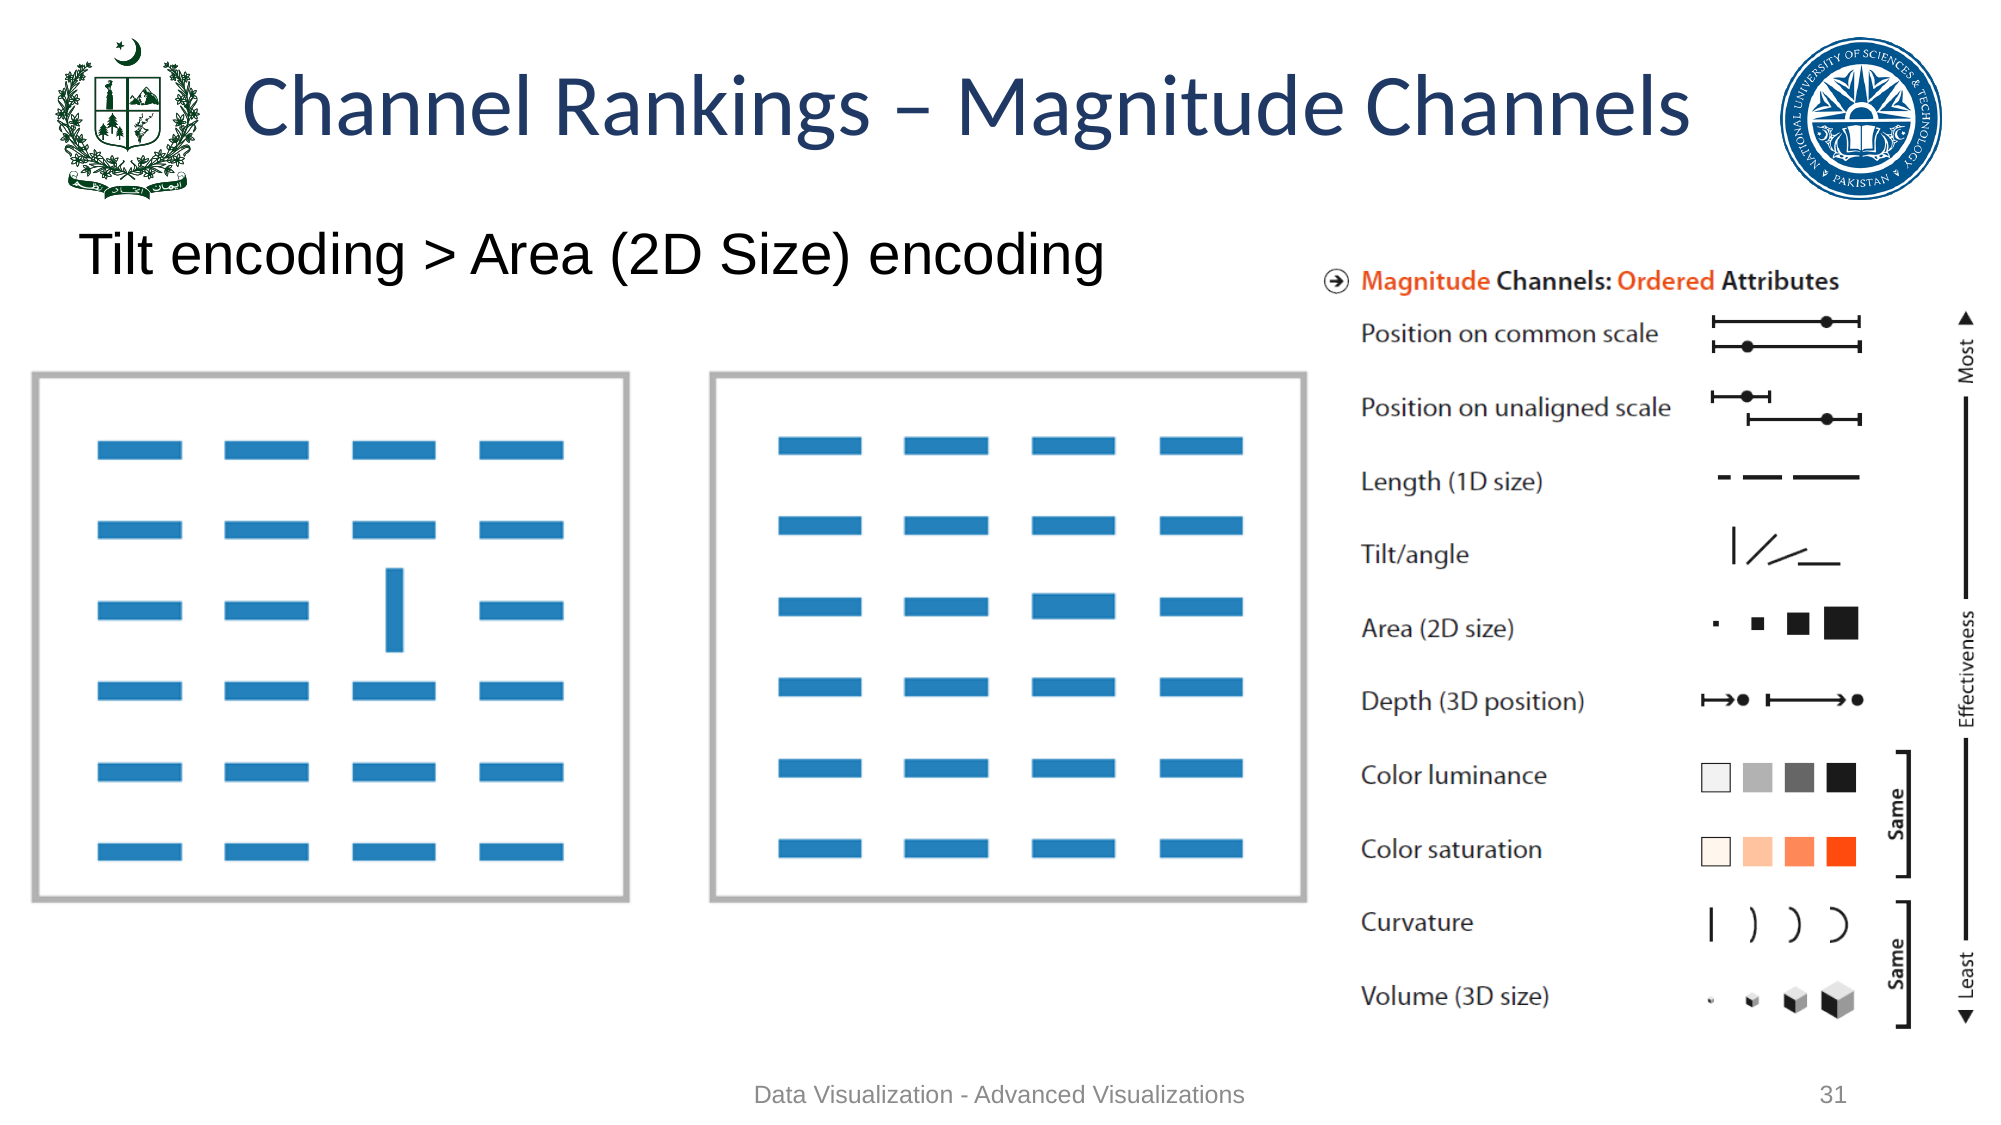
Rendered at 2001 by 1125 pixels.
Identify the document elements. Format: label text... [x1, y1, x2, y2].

text_box Tilt encoding > Area (2D Size) encoding [63, 208, 1122, 294]
slide_number 31 [1412, 1063, 1863, 1124]
picture [55, 38, 200, 200]
picture [23, 363, 648, 911]
footer Data Visualization - Advanced Visualizations [662, 1063, 1338, 1124]
picture [1780, 37, 1942, 200]
title Channel Rankings – Magnitude Channels [227, 14, 1753, 200]
picture [694, 259, 1993, 1047]
